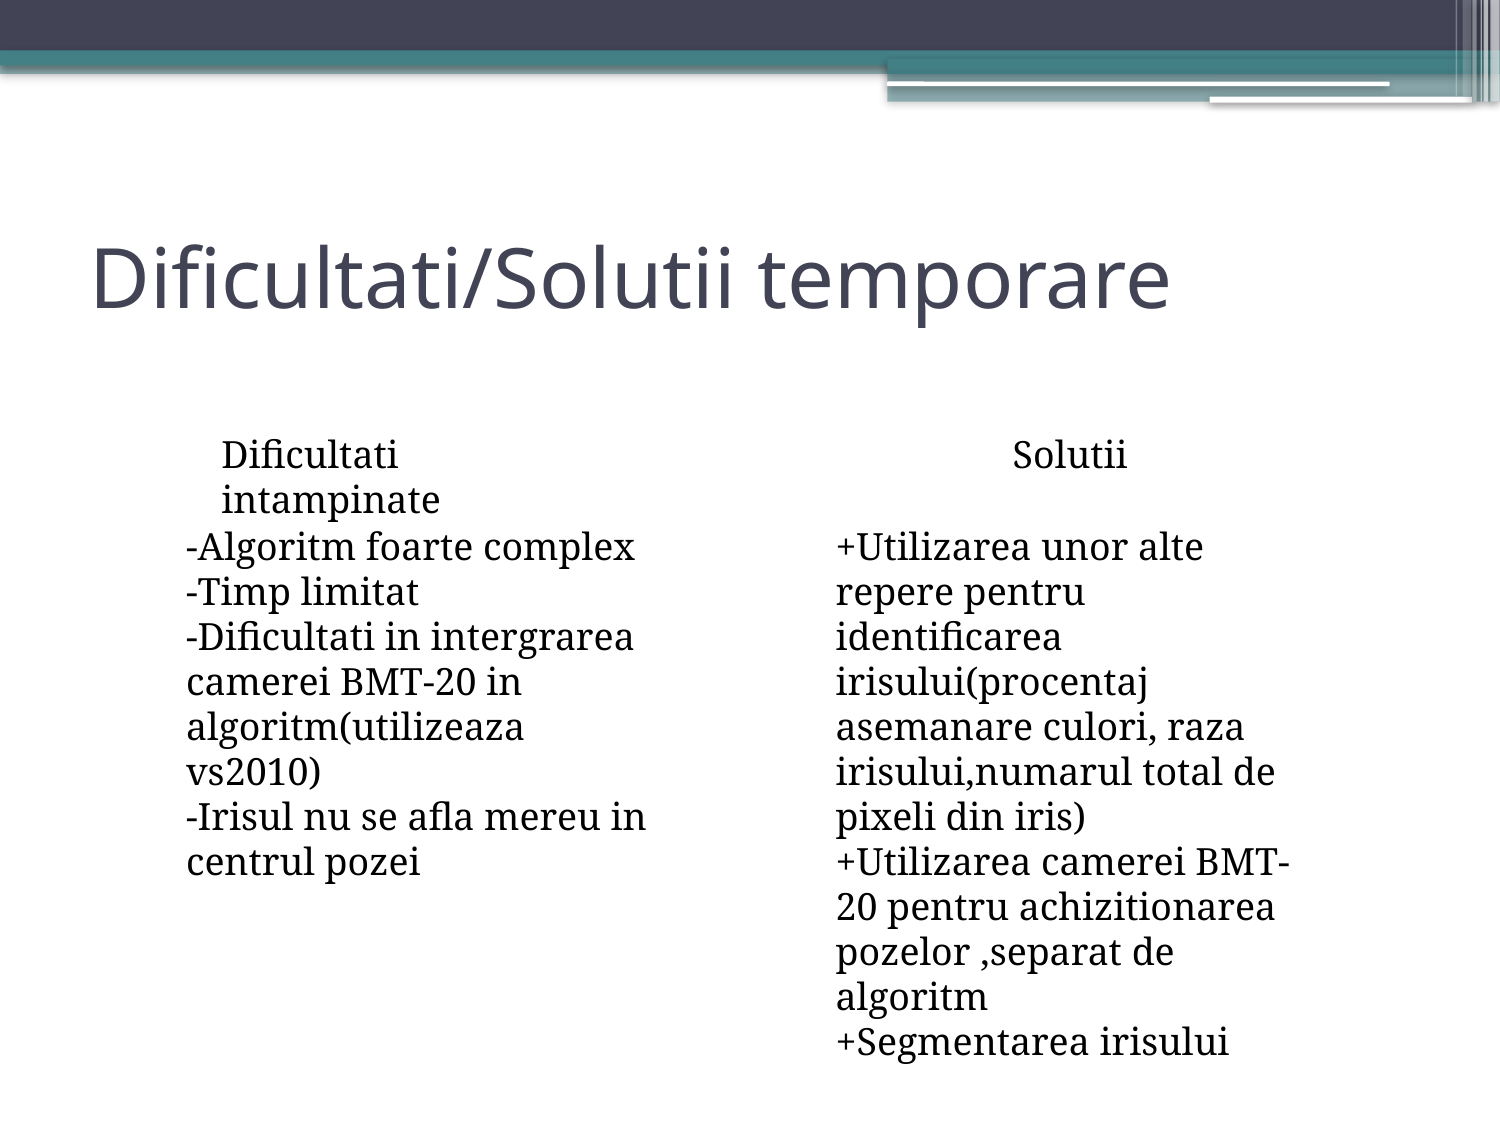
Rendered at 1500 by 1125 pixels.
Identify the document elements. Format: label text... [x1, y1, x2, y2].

text_box Solutii [997, 423, 1152, 484]
text_box +Utilizarea unor alte repere pentru identificarea irisului(procentaj asemanare culori, raza irisului,numarul total de pixeli din iris) +Utilizarea camerei BMT-20 pentru achizitionarea pozelor ,separat de algoritm +Segmentarea irisului [820, 515, 1329, 1115]
text_box Dificultati intampinate [206, 423, 632, 529]
title Dificultati/Solutii temporare [75, 187, 1425, 363]
text_box -Algoritm foarte complex -Timp limitat -Dificultati in intergrarea camerei BMT-20 in algoritm(utilizeaza vs2010) -Irisul nu se afla mereu in centrul pozei [171, 515, 668, 890]
